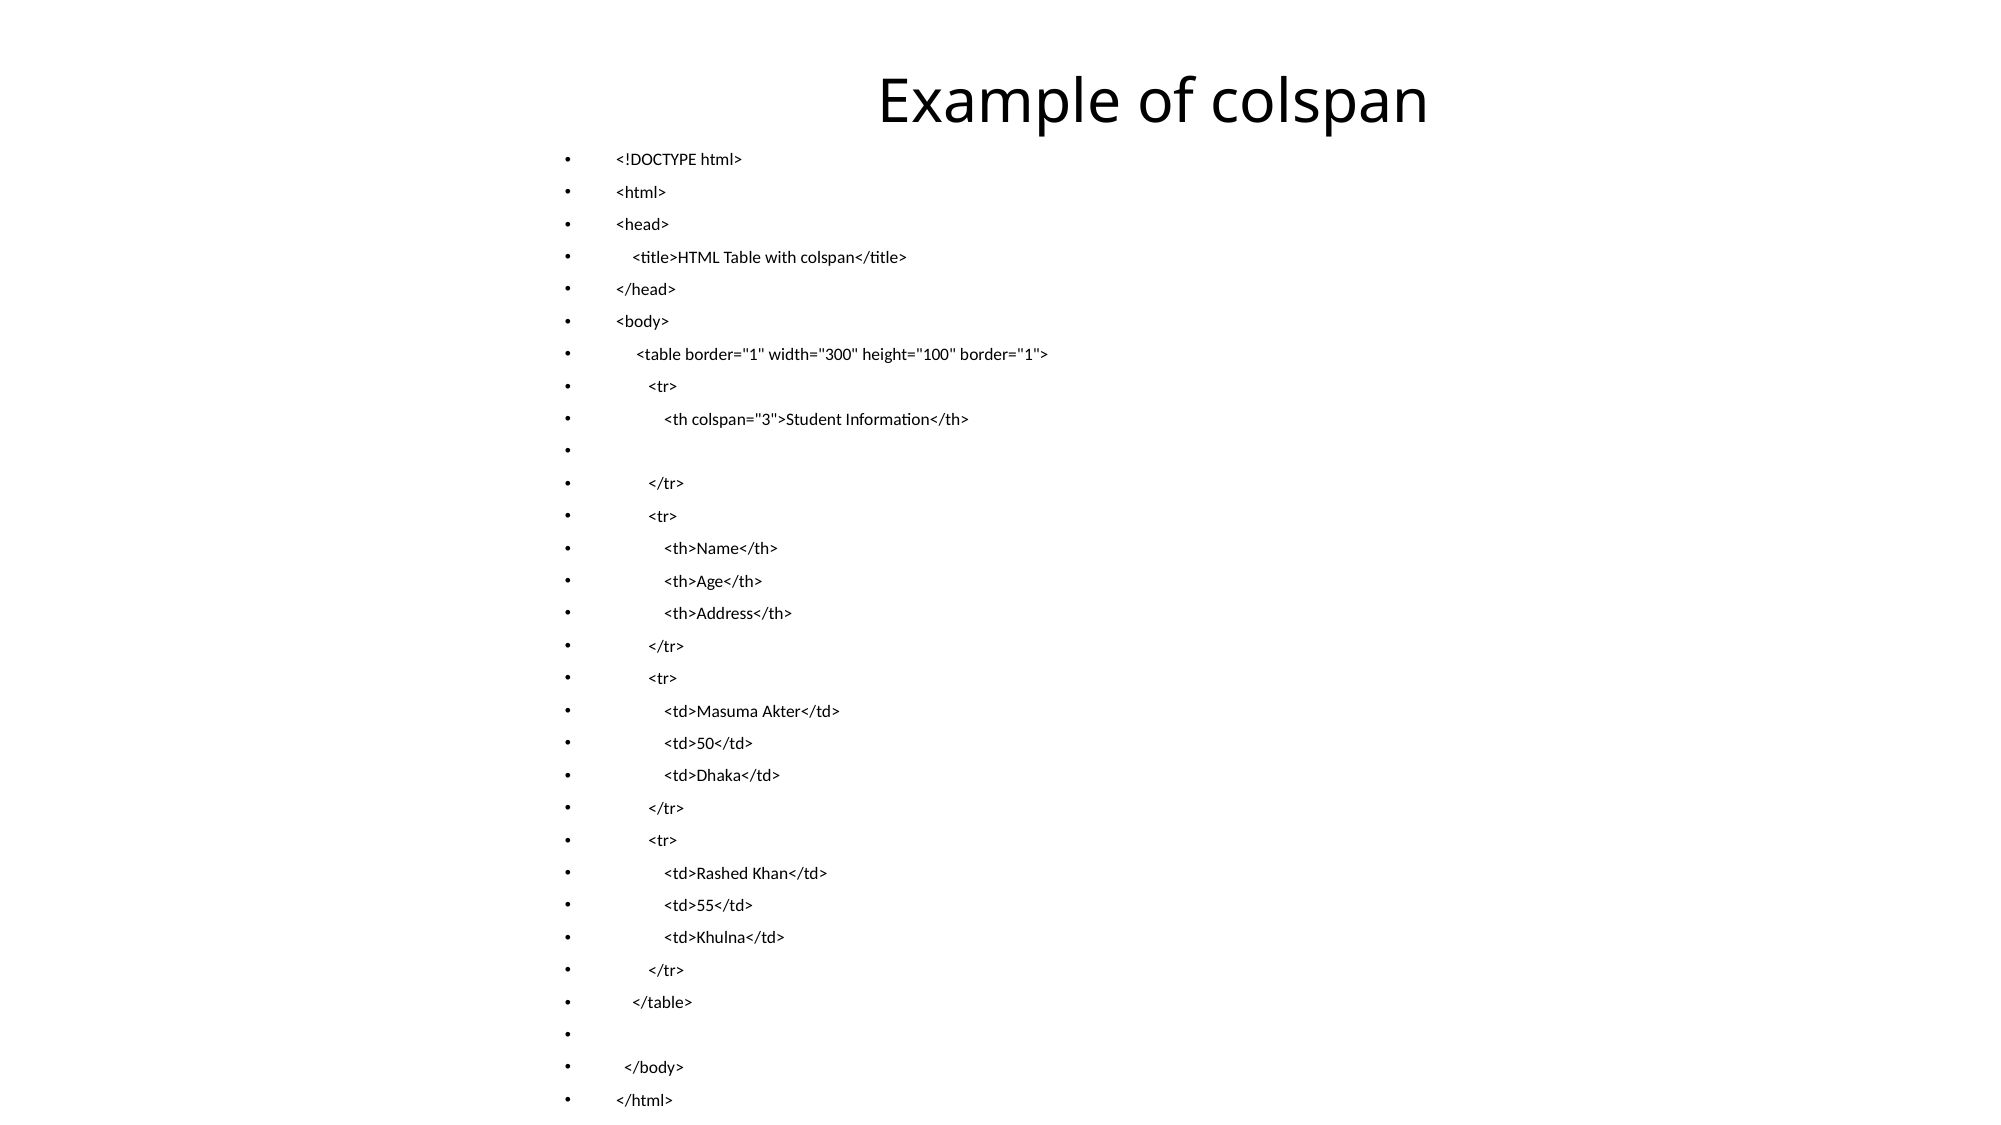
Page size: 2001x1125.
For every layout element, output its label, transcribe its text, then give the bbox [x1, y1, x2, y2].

list <!DOCTYPE html> <html> <head> <title>HTML Table with colspan</title> </head> <body> <table border="1" width="300" height="100" border="1"> <tr> <th colspan="3">Student Information</th> </tr> <tr> <th>Name</th> <th>Age</th> <th>Address</th> </tr> <tr> <td>Masuma Akter</td> <td>50</td> <td>Dhaka</td> </tr> <tr> <td>Rashed Khan</td> <td>55</td> <td>Khulna</td> </tr> </table> </body> </html> [549, 143, 1875, 1125]
title Example of colspan [862, 62, 1825, 143]
